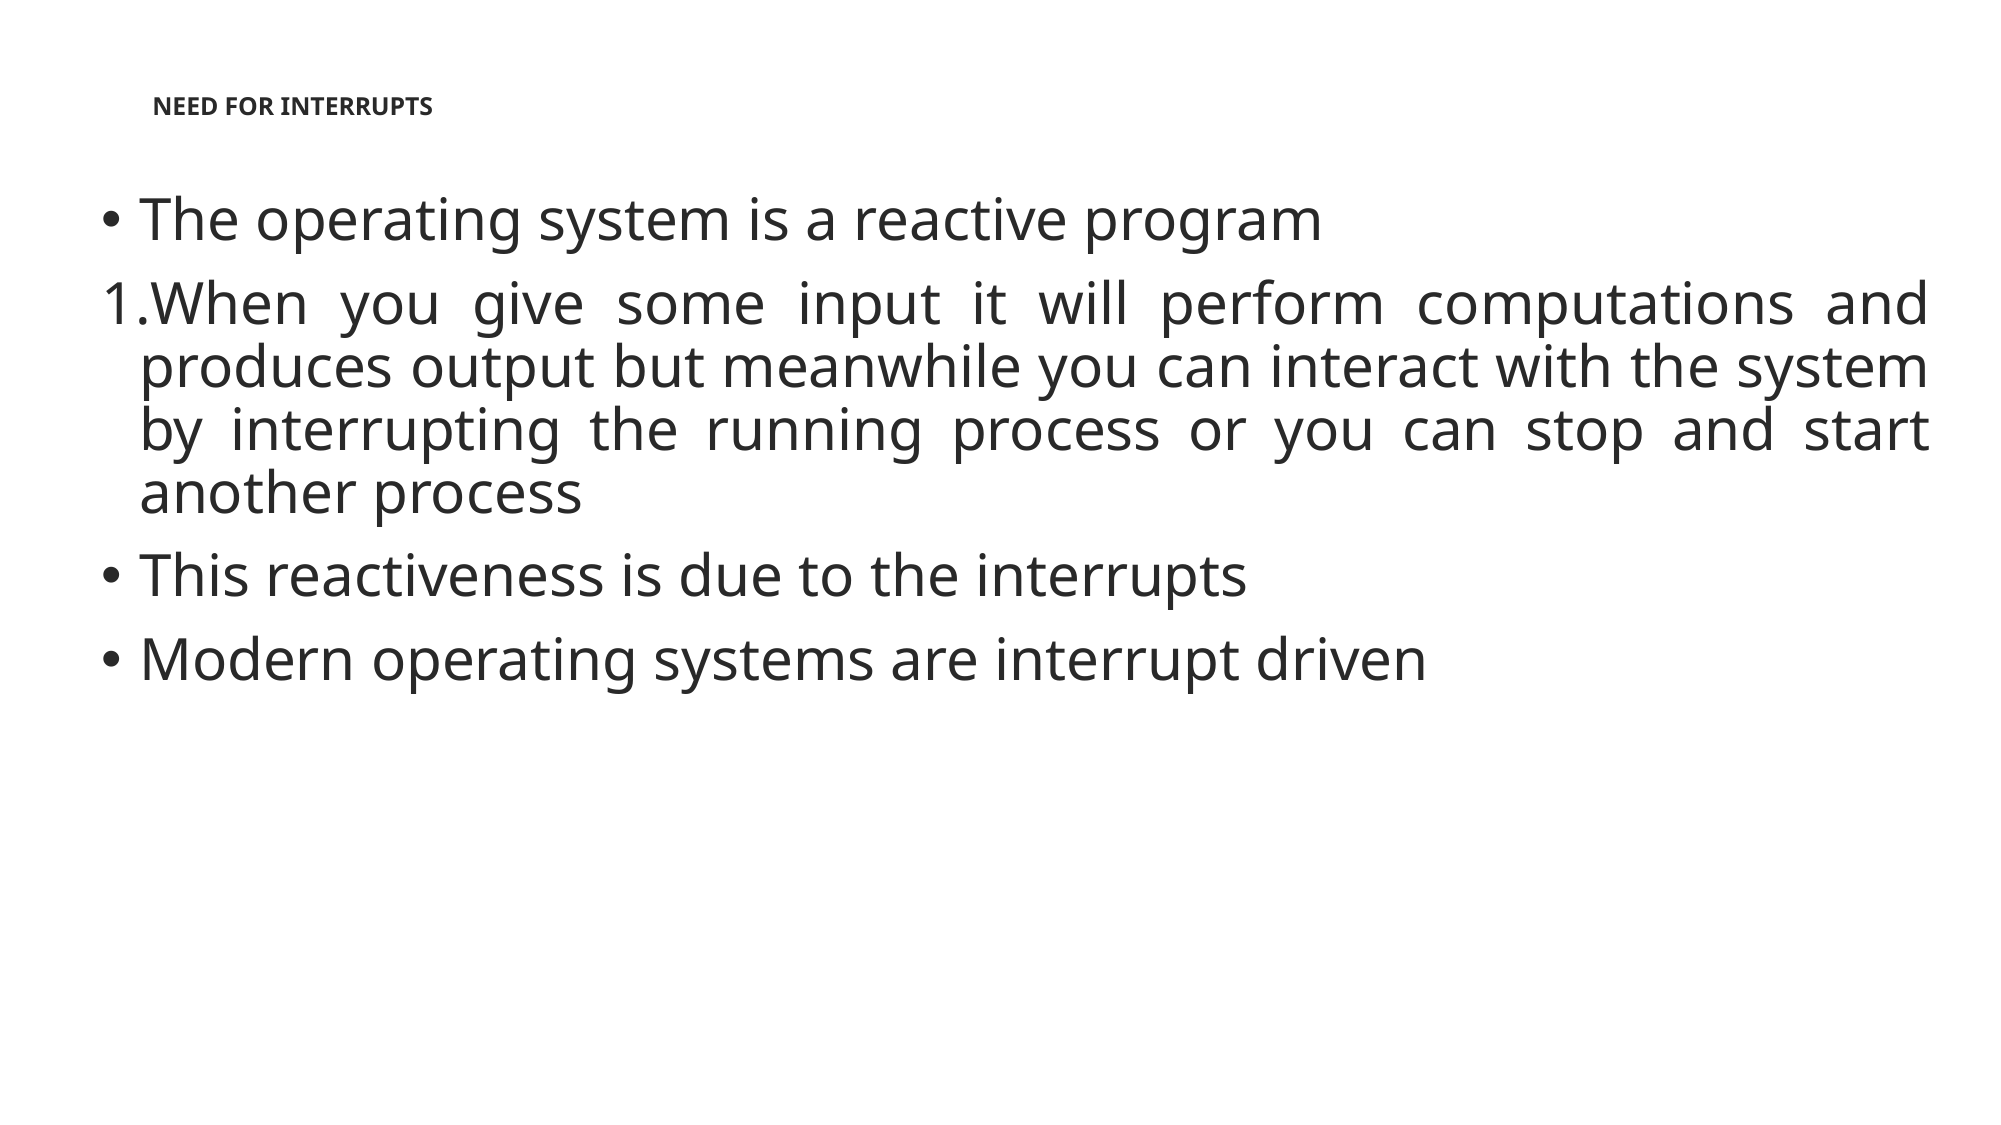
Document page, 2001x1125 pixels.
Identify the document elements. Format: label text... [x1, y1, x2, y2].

title NEED FOR INTERRUPTS [137, 59, 1863, 159]
list The operating system is a reactive program When you give some input it will perform computations and produces output but meanwhile you can interact with the system by interrupting the running process or you can stop and start another process This reactiveness is due to the interrupts Modern operating systems are interrupt driven [86, 182, 1946, 1066]
